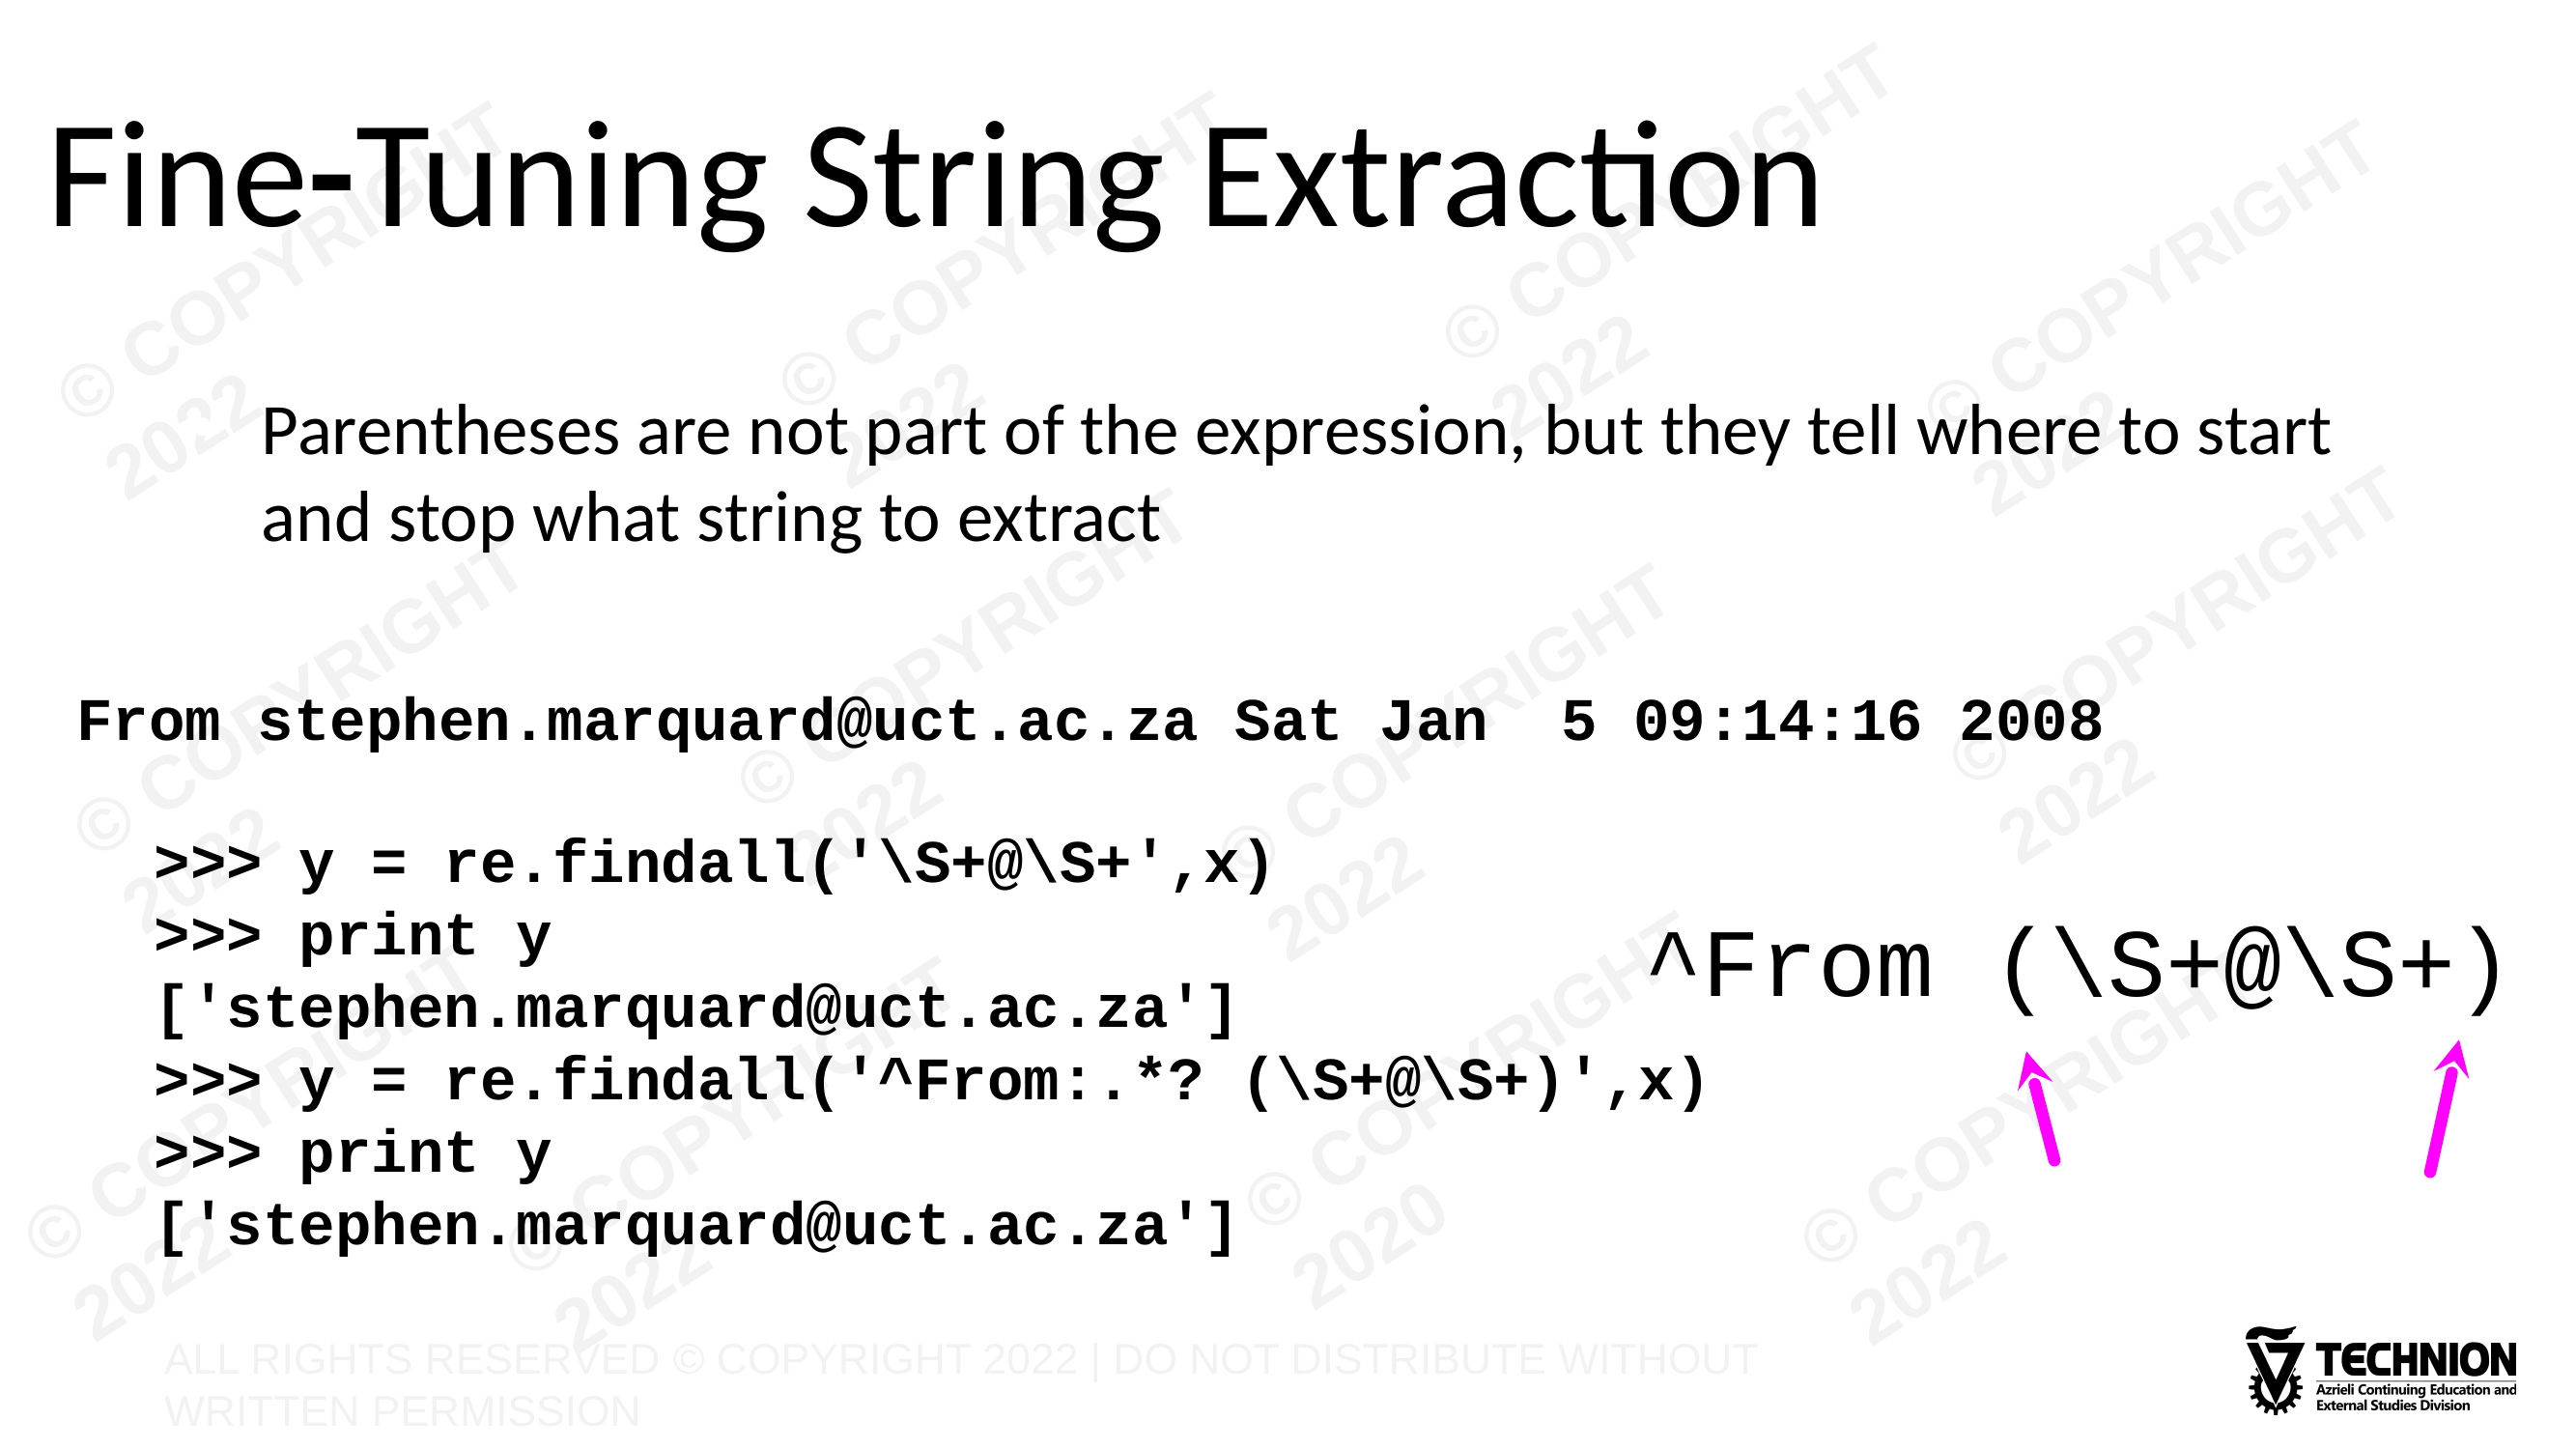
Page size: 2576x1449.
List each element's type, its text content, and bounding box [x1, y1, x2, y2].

list Parentheses are not part of the expression, but they tell where to start and stop what string to extract [183, 348, 2391, 590]
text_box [2025, 1051, 2055, 1161]
text_box >>> y = re.findall('\S+@\S+',x) >>> print y ['stephen.marquard@uct.ac.za'] >>> y = re.findall('^From:.*? (\S+@\S+)',x) >>> print y ['stephen.marquard@uct.ac.za'] [154, 800, 2576, 1280]
text_box From stephen.marquard@uct.ac.za Sat Jan 5 09:14:16 2008 [76, 663, 2530, 770]
title Fine-Tuning String Extraction [41, 58, 2576, 272]
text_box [2430, 1039, 2459, 1173]
